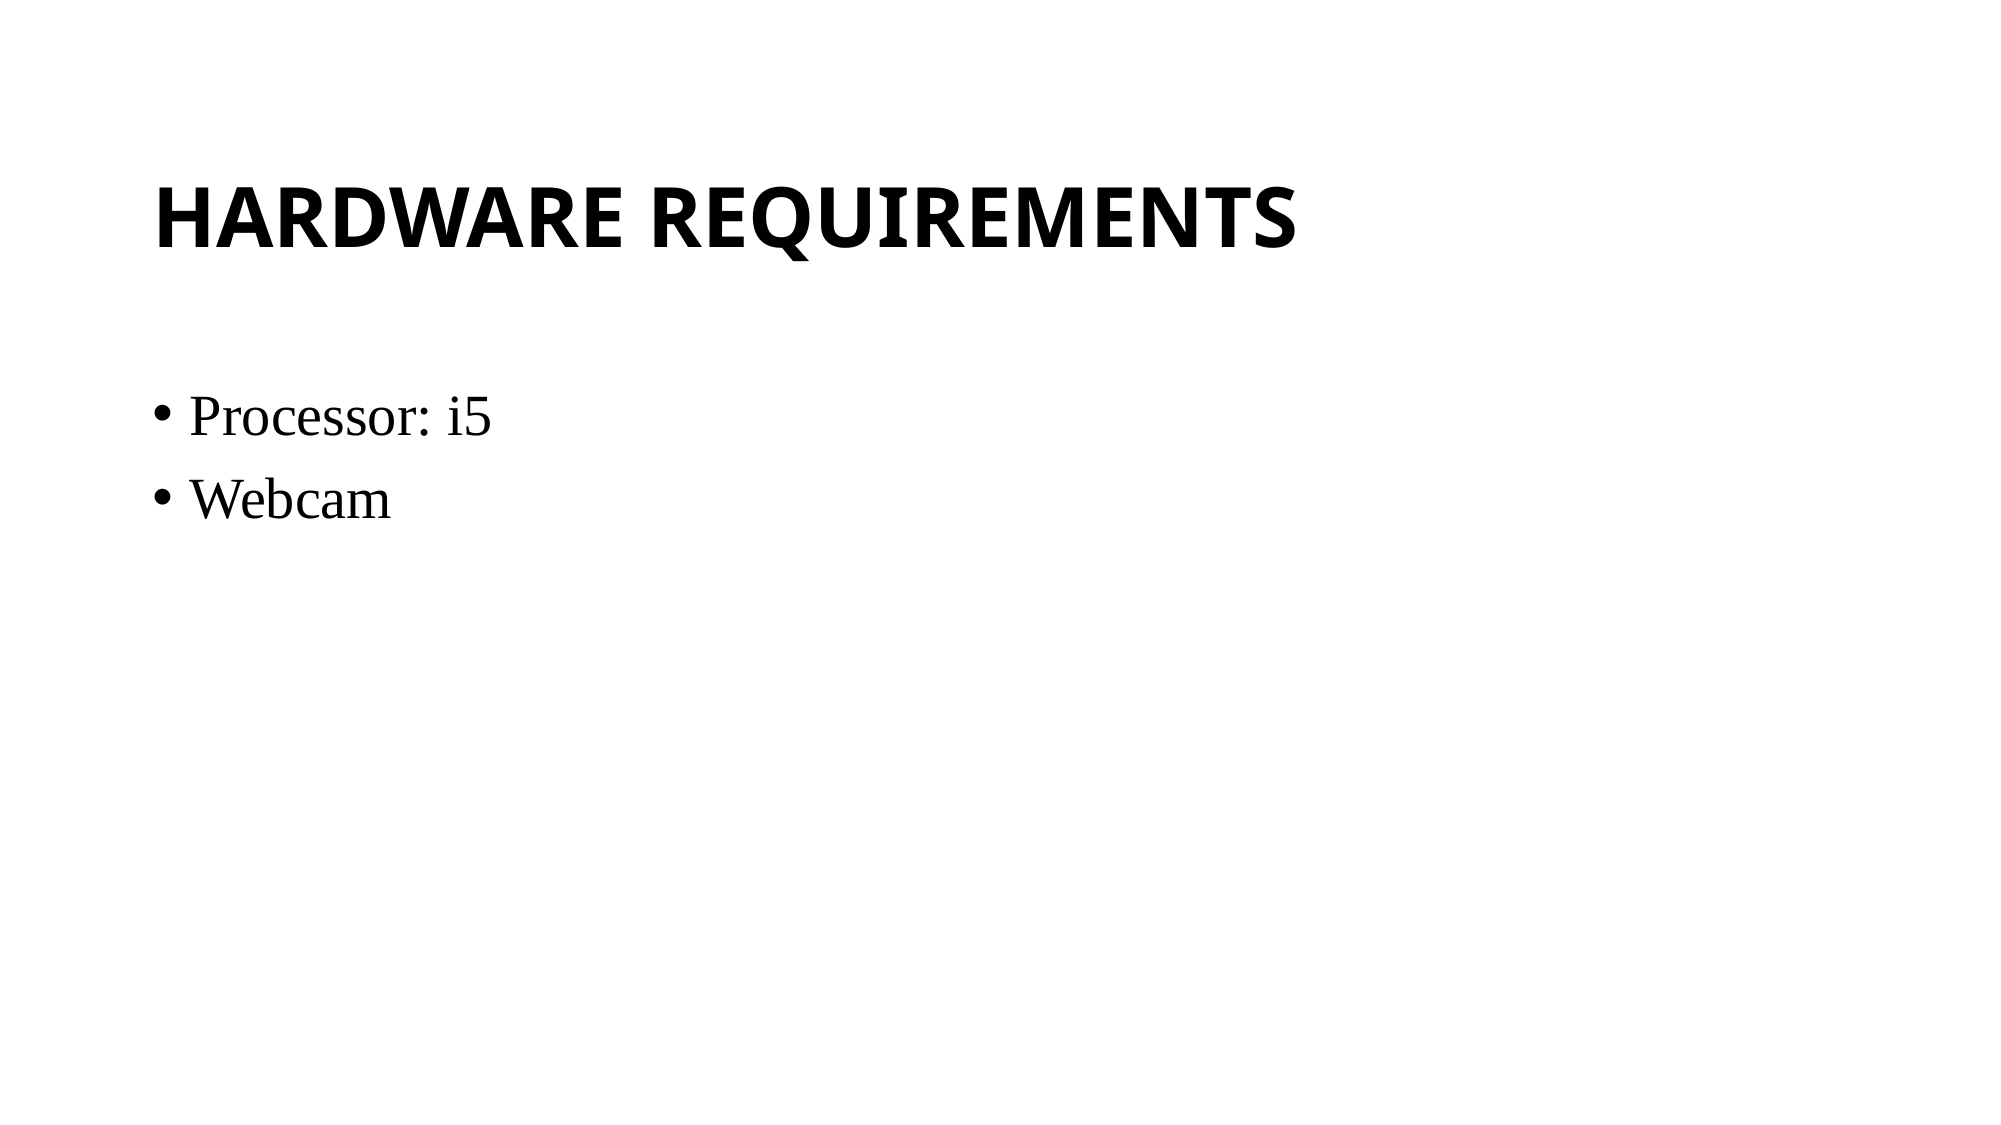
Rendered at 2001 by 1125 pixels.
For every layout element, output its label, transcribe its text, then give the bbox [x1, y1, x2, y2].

list Processor: i5 Webcam [137, 377, 1863, 1092]
title HARDWARE REQUIREMENTS [137, 111, 1863, 330]
